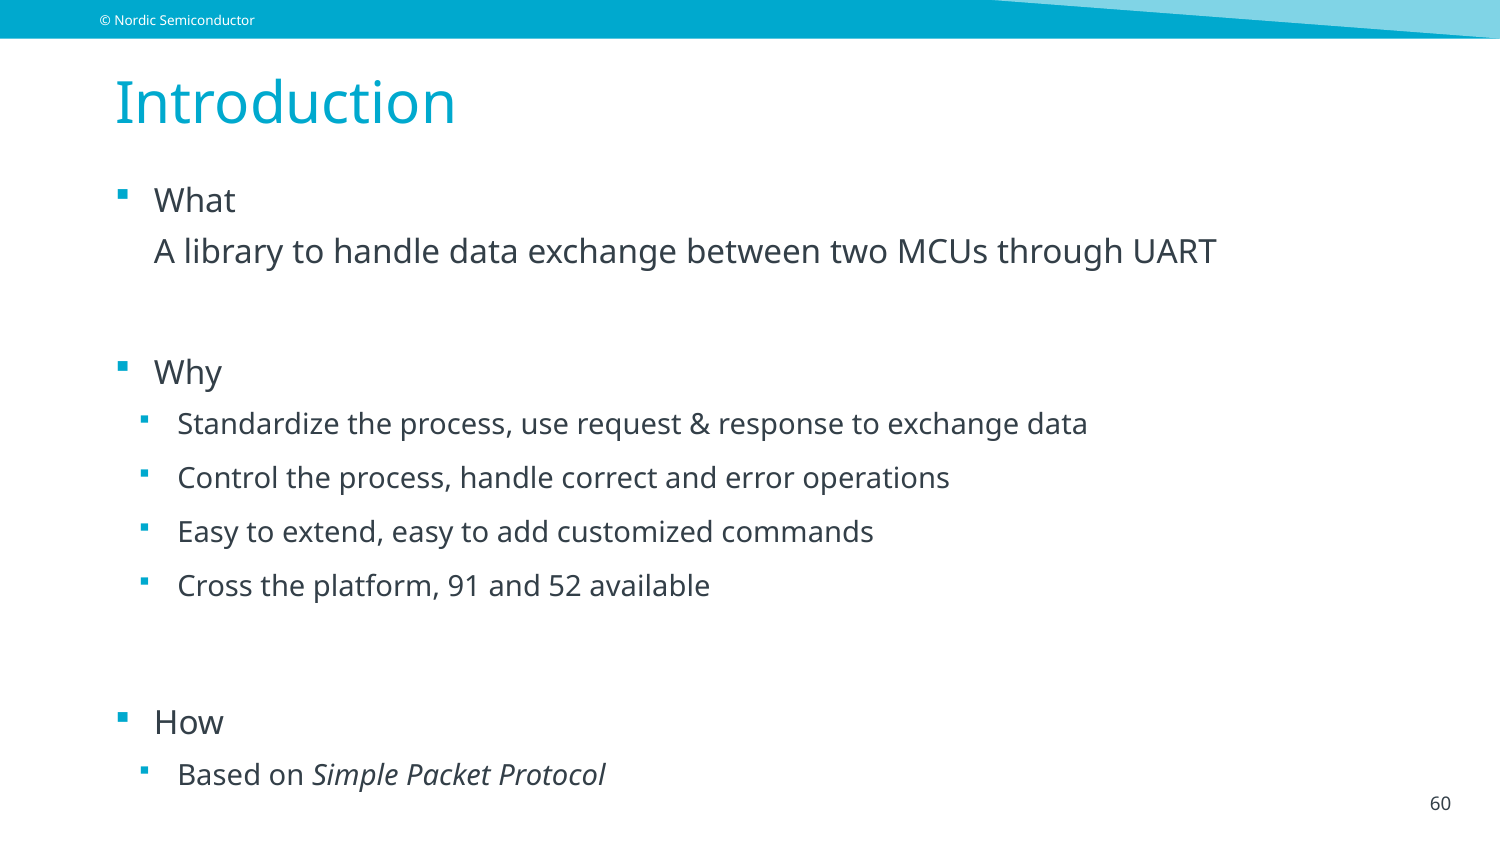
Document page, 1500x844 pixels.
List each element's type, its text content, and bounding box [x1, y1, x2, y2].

slide_number 60 [1399, 782, 1463, 828]
title Introduction [100, 54, 1400, 139]
list What A library to handle data exchange between two MCUs through UART Why Standardize the process, use request & response to exchange data Control the process, handle correct and error operations Easy to extend, easy to add customized commands Cross the platform, 91 and 52 available How Based on Simple Packet Protocol [100, 159, 1400, 773]
